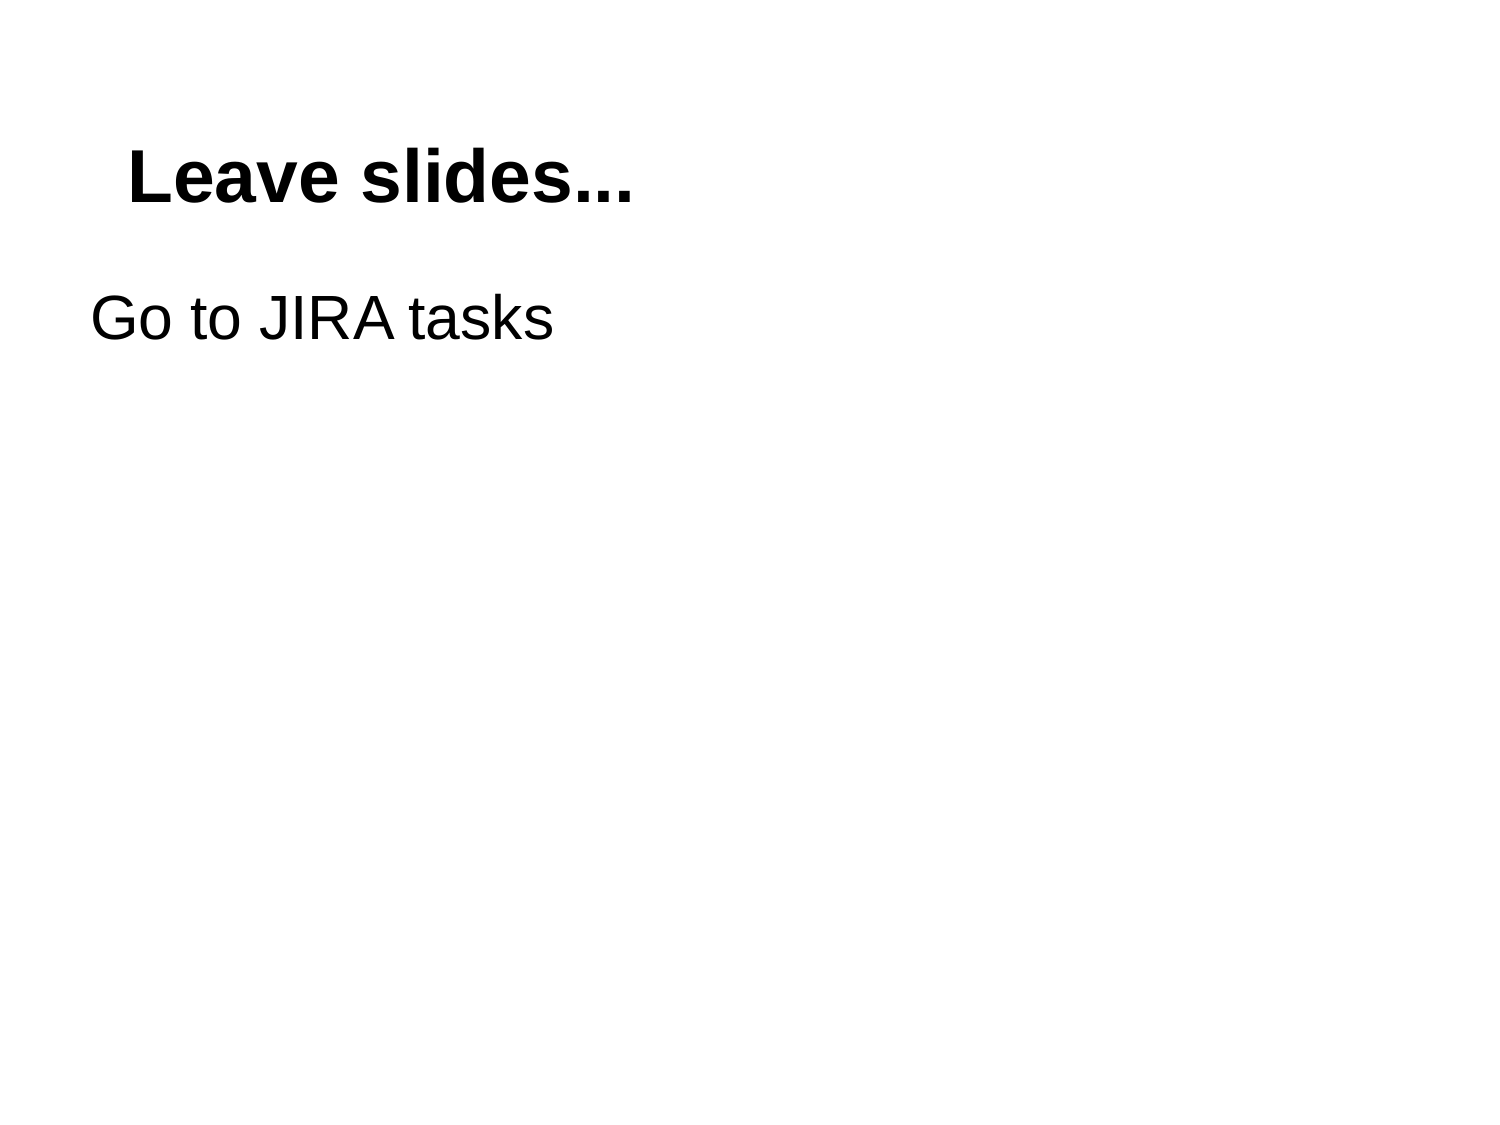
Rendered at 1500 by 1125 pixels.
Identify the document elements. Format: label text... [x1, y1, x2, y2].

list Go to JIRA tasks [75, 262, 1425, 1078]
title Leave slides... [75, 45, 1425, 233]
